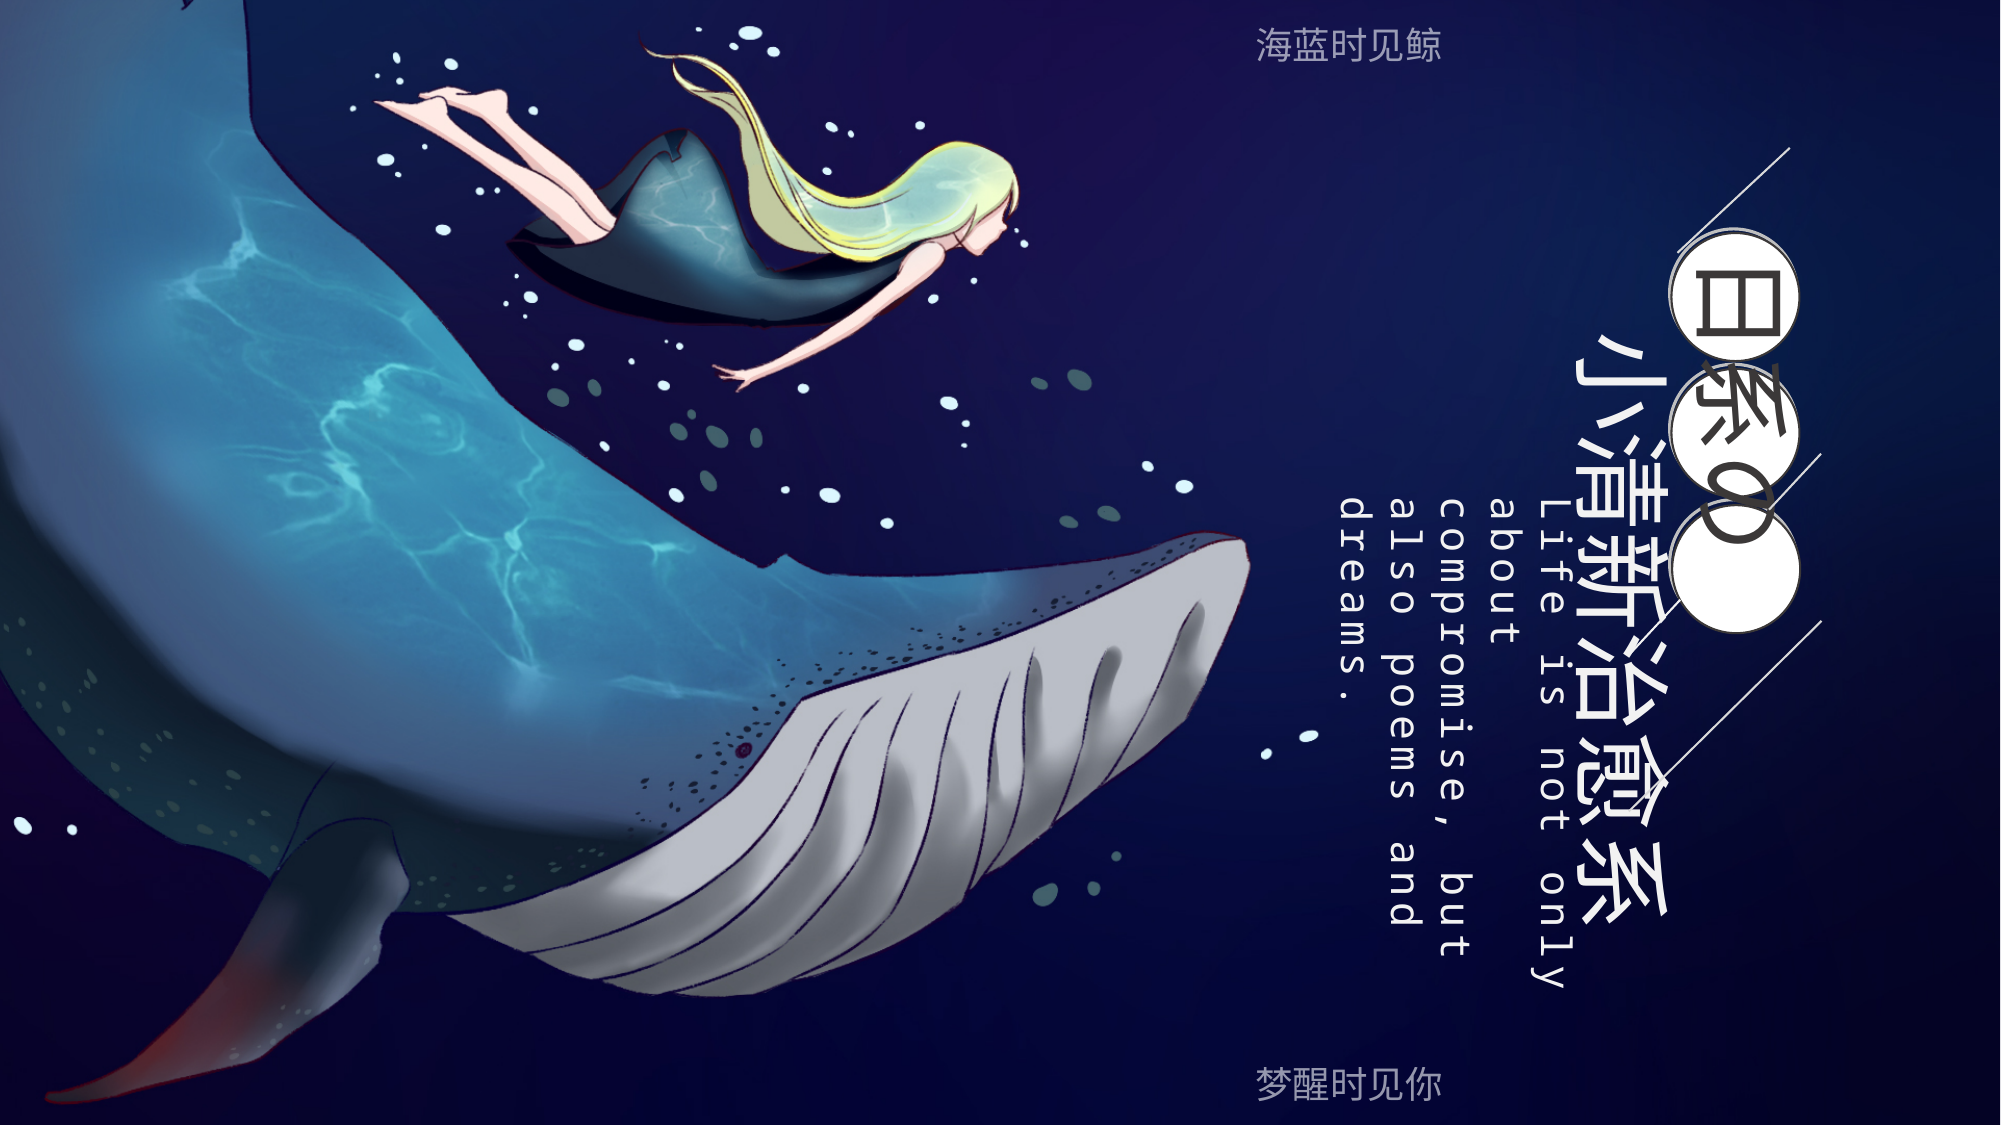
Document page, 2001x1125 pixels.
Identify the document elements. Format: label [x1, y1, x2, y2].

text_box [1677, 147, 1790, 253]
text_box [1669, 499, 1801, 620]
text_box [1628, 620, 1822, 812]
picture [0, 0, 2001, 1125]
text_box [1628, 599, 1681, 656]
text_box [1768, 453, 1822, 510]
